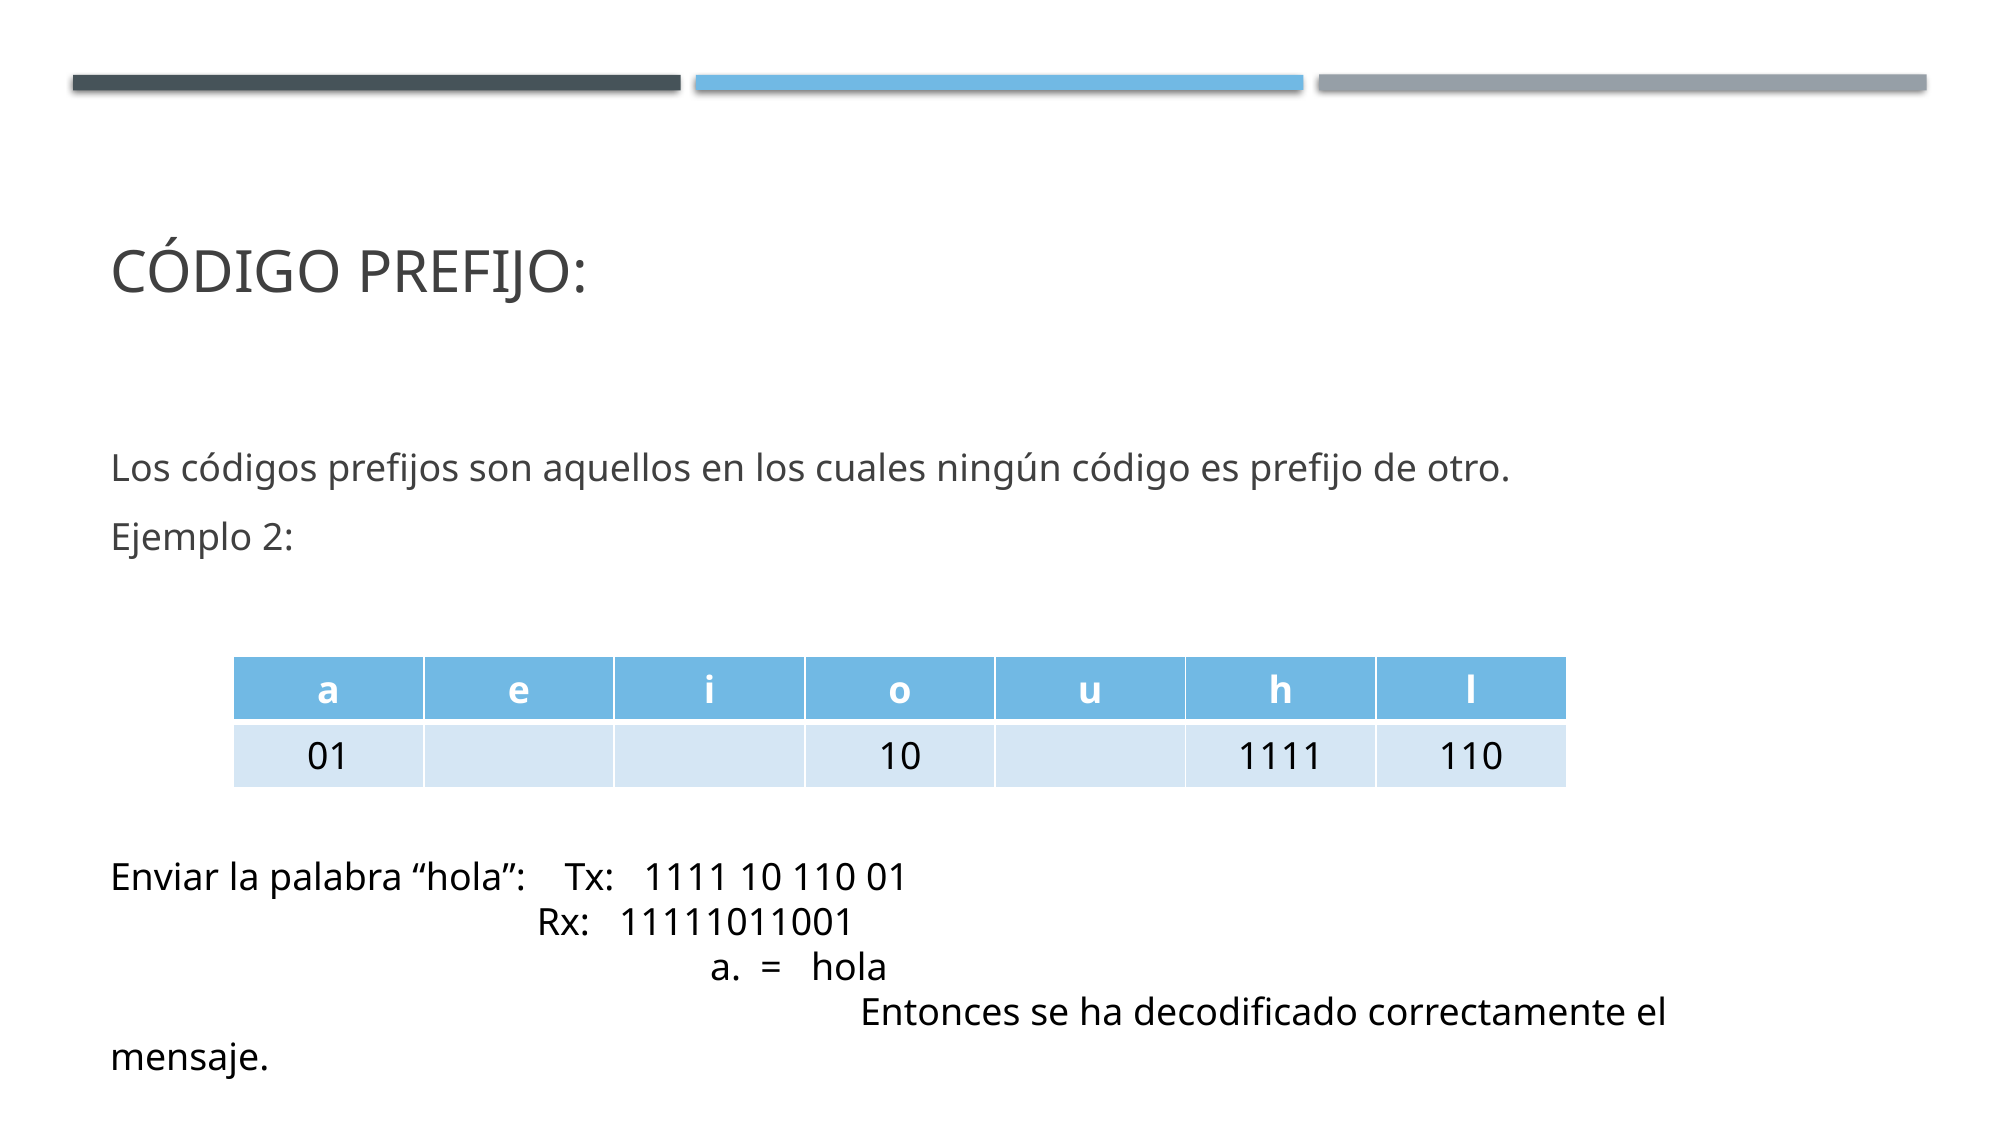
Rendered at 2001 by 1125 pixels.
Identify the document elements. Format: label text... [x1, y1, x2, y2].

table_cell 10 [806, 725, 994, 787]
table_header a [234, 657, 423, 719]
table_cell 1111 [1186, 725, 1375, 787]
table_header l [1377, 657, 1566, 719]
table_header u [996, 657, 1185, 719]
list Los códigos prefijos son aquellos en los cuales ningún código es prefijo de otro. Ejemplo 2: [95, 339, 1594, 729]
table_cell [996, 725, 1185, 787]
table_cell 01 [234, 725, 423, 787]
title CÓDIGO PREFIJO: [95, 115, 1905, 312]
table_cell 110 [1377, 725, 1566, 787]
table_header o [806, 657, 994, 719]
text_box Enviar la palabra “hola”: Tx: 1111 10 110 01 Rx: 11111011001 a. = hola Entonces se ha decodificado correctamente el mensaje. [95, 845, 1824, 1086]
table_header i [615, 657, 804, 719]
table_cell [615, 725, 804, 787]
table_header h [1186, 657, 1375, 719]
table_cell [425, 725, 613, 787]
table_header e [425, 657, 613, 719]
